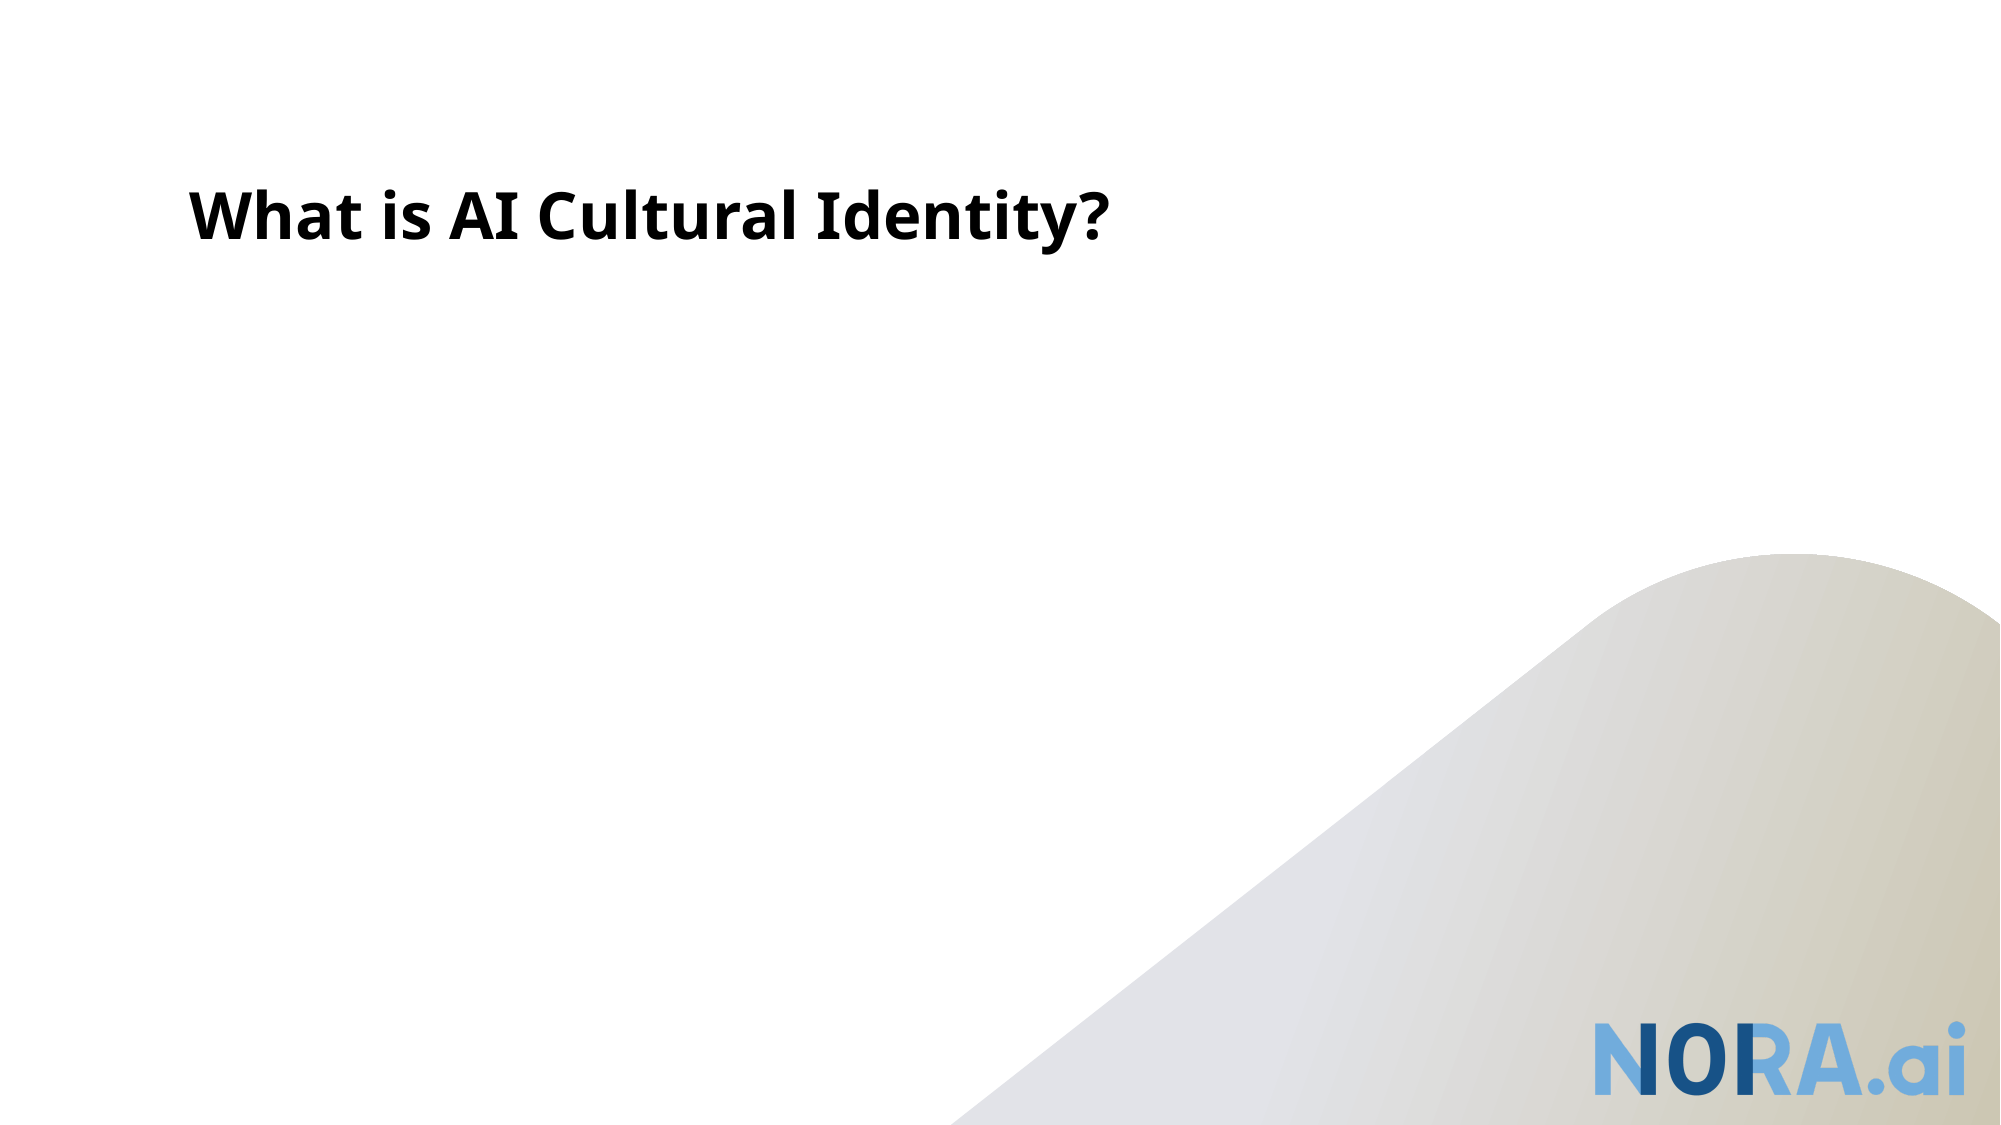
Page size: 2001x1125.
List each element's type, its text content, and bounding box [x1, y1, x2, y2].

title What is AI Cultural Identity? [174, 107, 1194, 261]
picture [1587, 1009, 1973, 1108]
